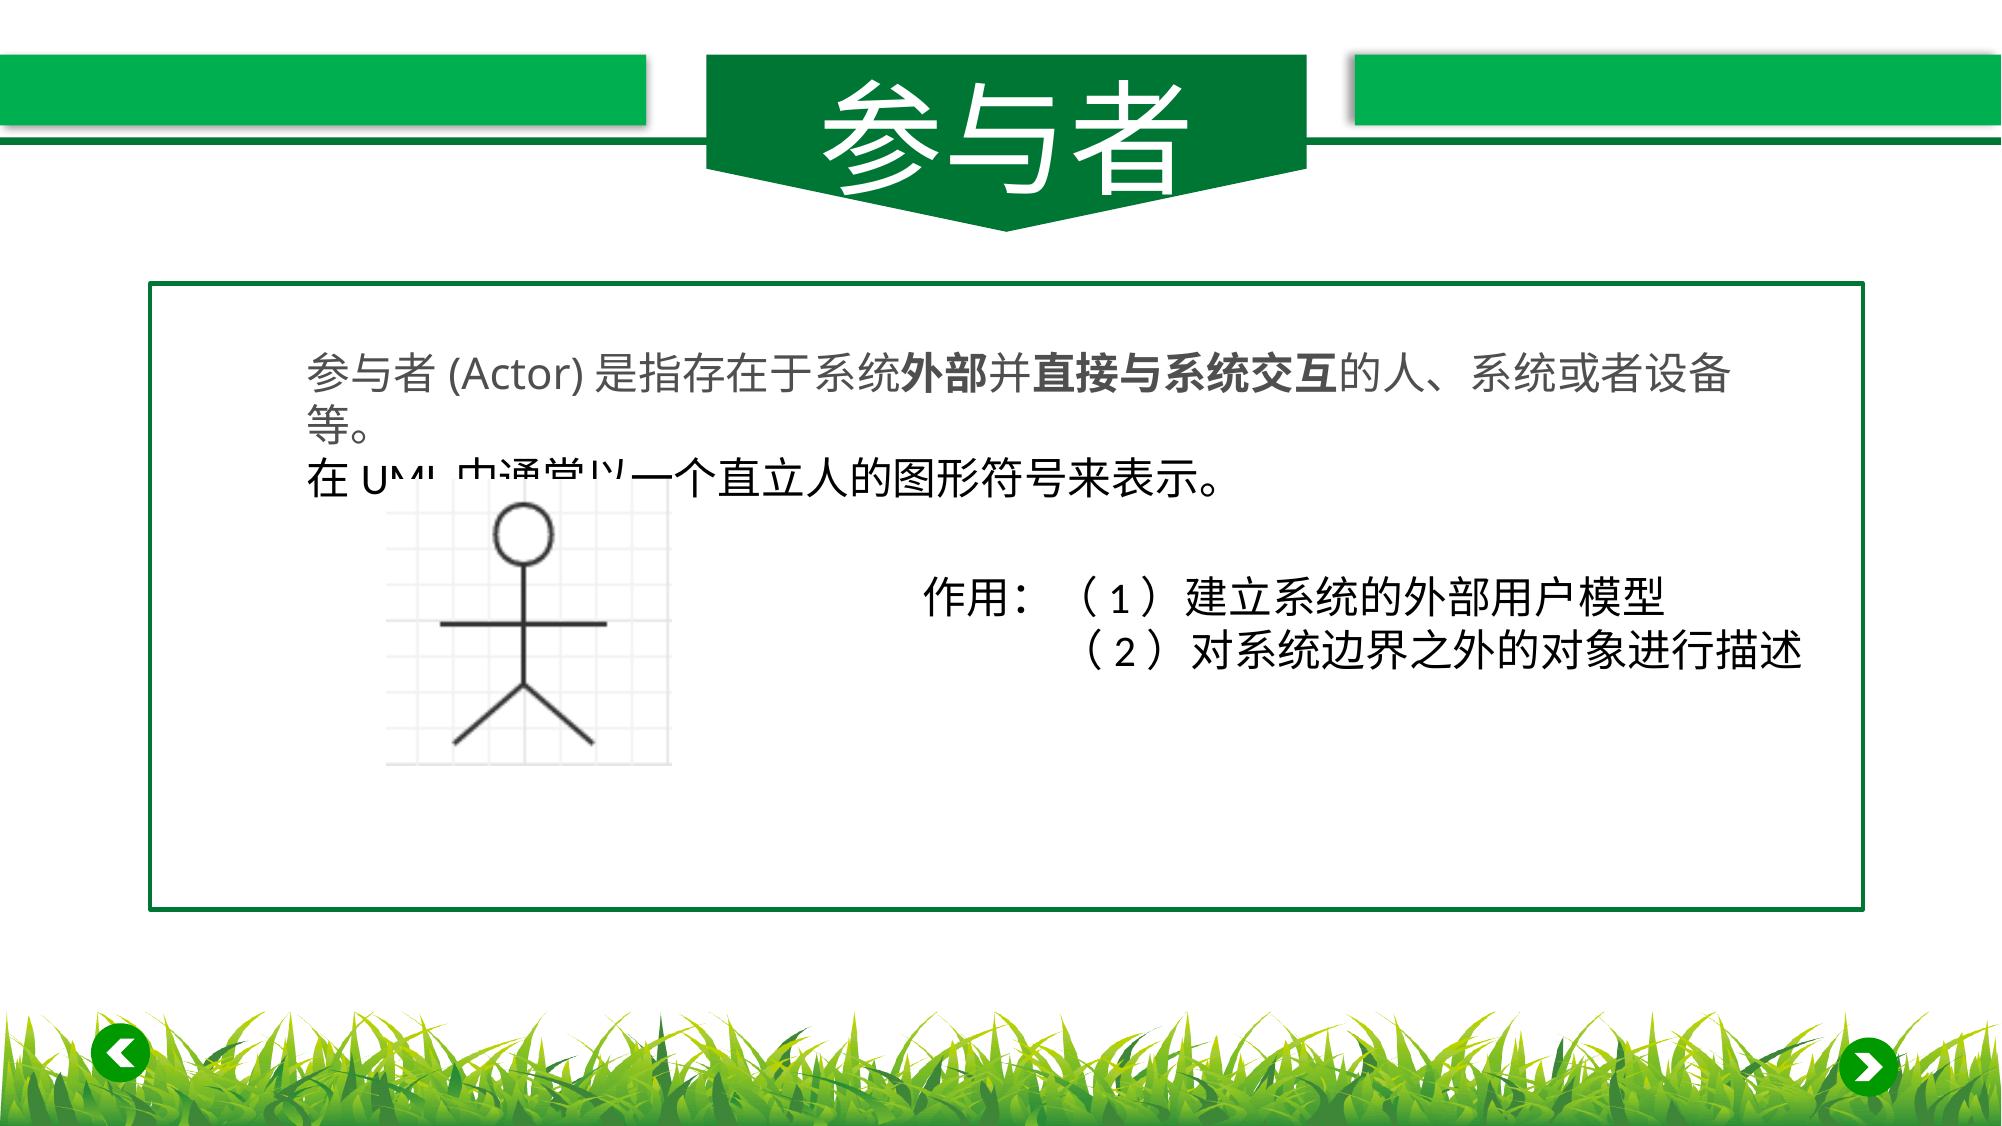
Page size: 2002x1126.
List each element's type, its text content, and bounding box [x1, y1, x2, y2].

text_box [704, 52, 1309, 192]
text_box 参与者 [803, 53, 1209, 219]
text_box [148, 281, 1865, 912]
picture [0, 1011, 2002, 1126]
text_box [935, 219, 1078, 234]
text_box 作用：（1）建立系统的外部用户模型 （2）对系统边界之外的对象进行描述 [907, 562, 1844, 683]
text_box 参与者(Actor)是指存在于系统外部并直接与系统交互的人、系统或者设备等。 在UML中通常以一个直立人的图形符号来表示。 [291, 338, 1781, 511]
picture [386, 479, 672, 766]
